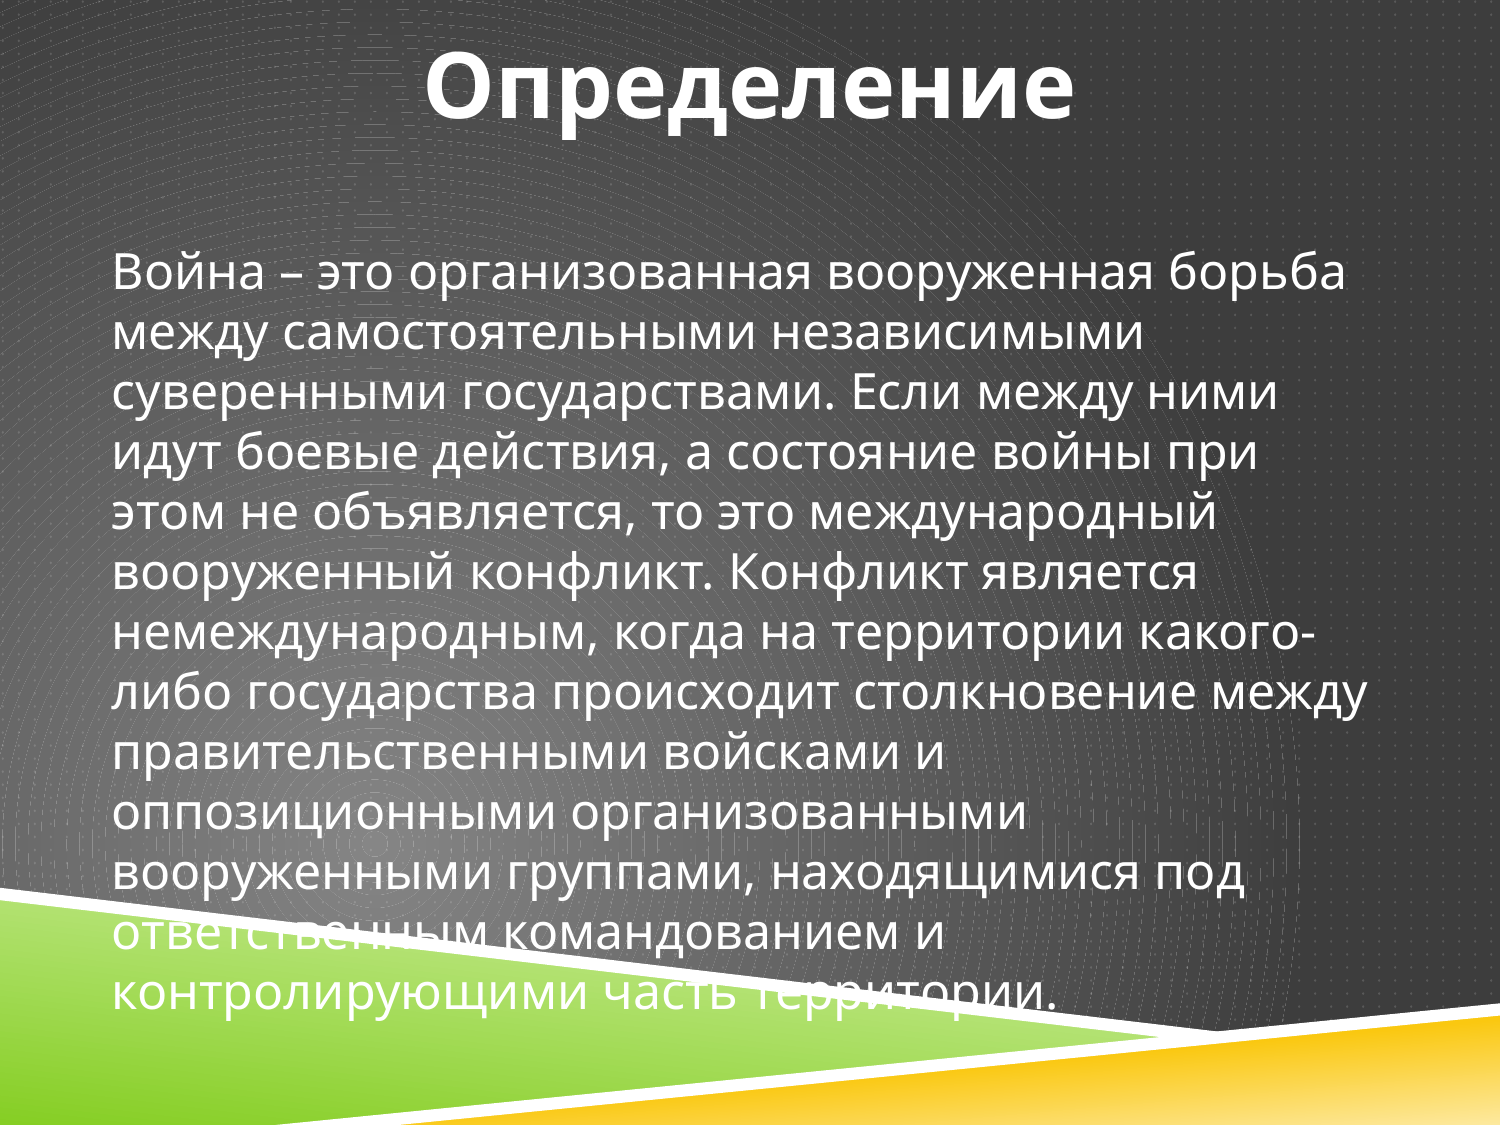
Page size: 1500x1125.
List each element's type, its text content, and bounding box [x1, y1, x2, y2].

list Война – это организованная вооруженная борьба между самостоятельными независимыми суверенными государствами. Если между ними идут боевые действия, а состояние войны при этом не объявляется, то это международный вооруженный конфликт. Конфликт является немеждународным, когда на территории какого-либо государства происходит столкновение между правительственными войсками и оппозиционными организованными вооруженными группами, находящимися под ответственным командованием и контролирующими часть территории. [100, 231, 1376, 845]
text_box Определение [0, 19, 1500, 144]
